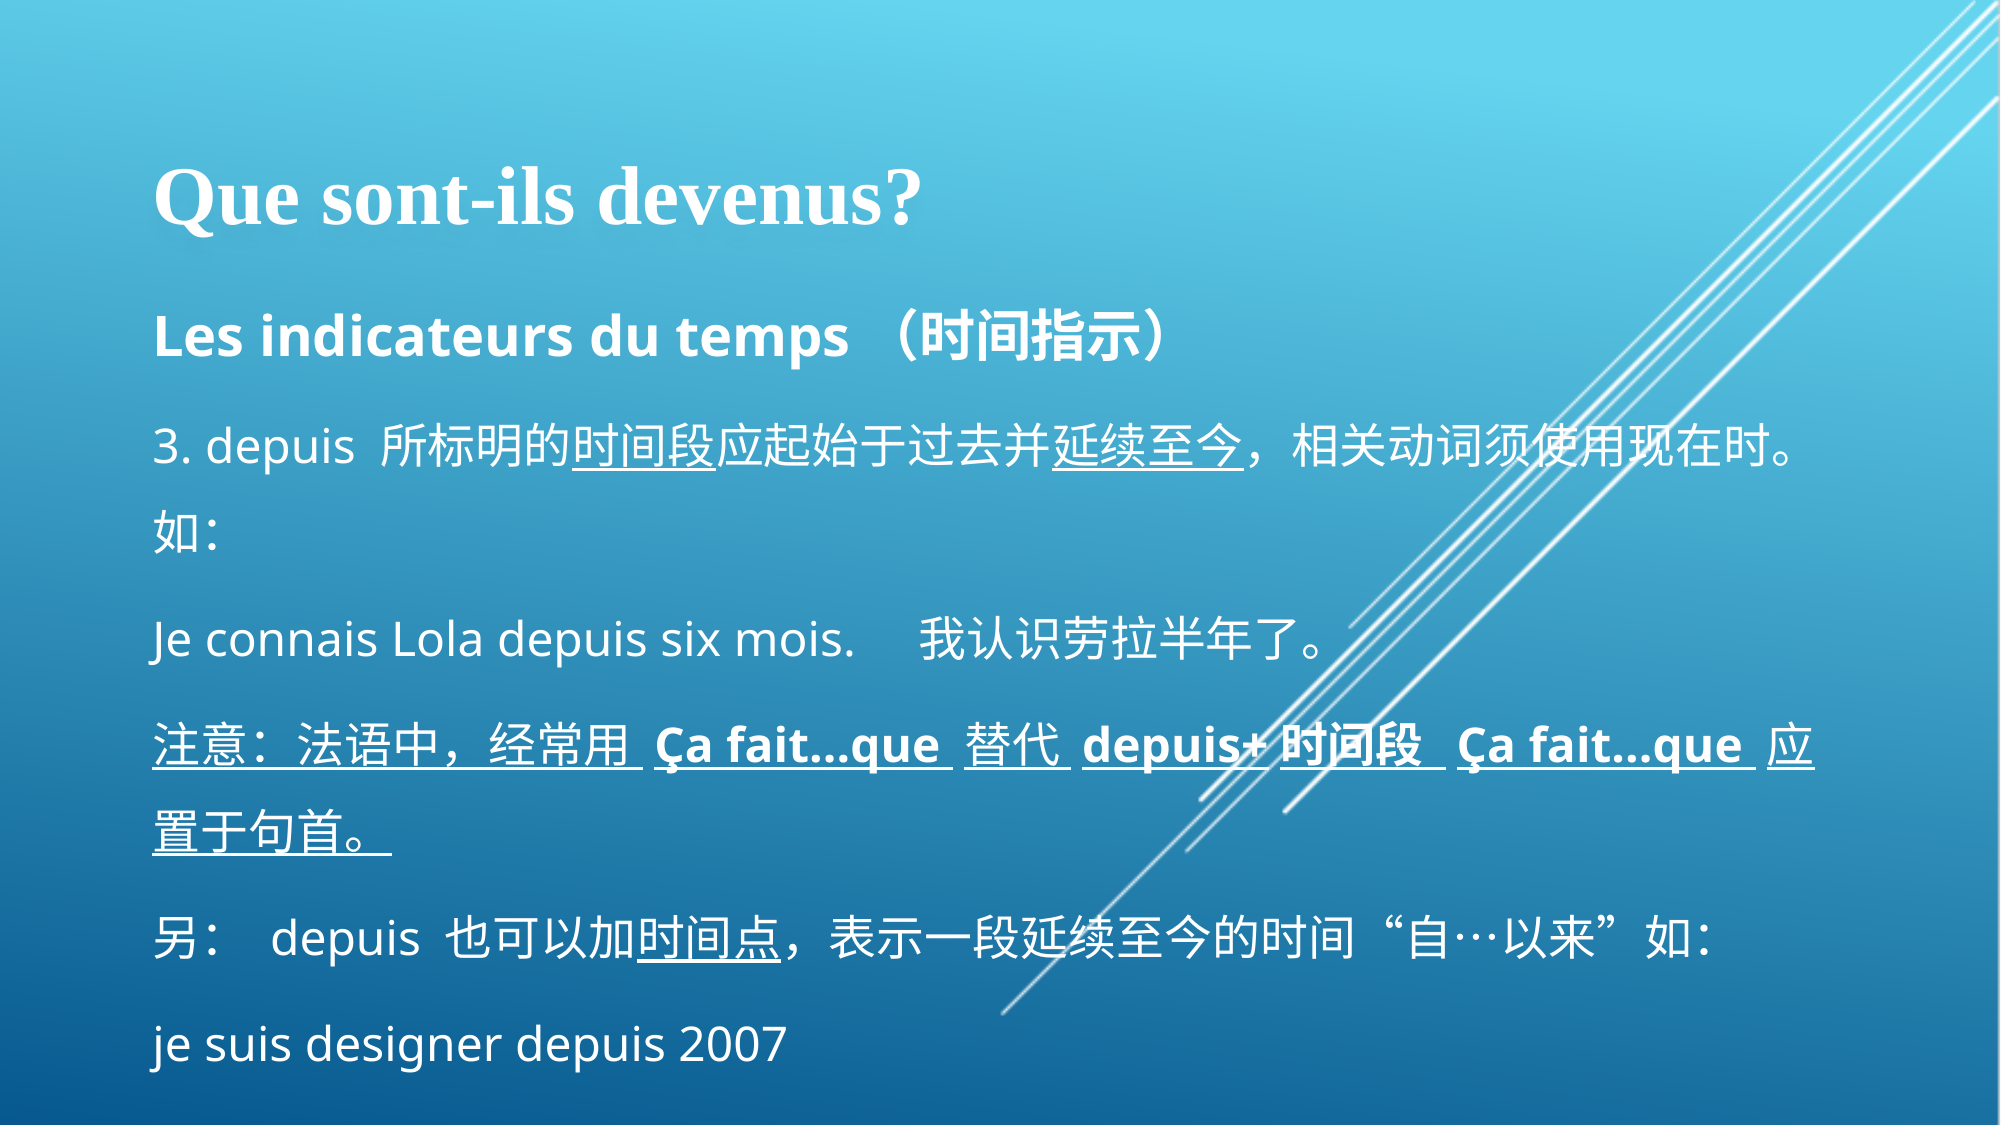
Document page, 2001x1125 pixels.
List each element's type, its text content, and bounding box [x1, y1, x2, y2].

title Que sont-ils devenus? [137, 32, 1863, 250]
list Les indicateurs du temps（时间指示） 3. depuis 所标明的时间段应起始于过去并延续至今，相关动词须使用现在时。如： Je connais Lola depuis six mois. 我认识劳拉半年了。 注意：法语中，经常用 Ça fait...que 替代 depuis+时间段 Ça fait...que 应置于句首。 另： depuis 也可以加时间点，表示一段延续至今的时间“自…以来”如： je suis designer depuis 2007 [137, 279, 1863, 1085]
picture [0, 0, 2001, 1125]
